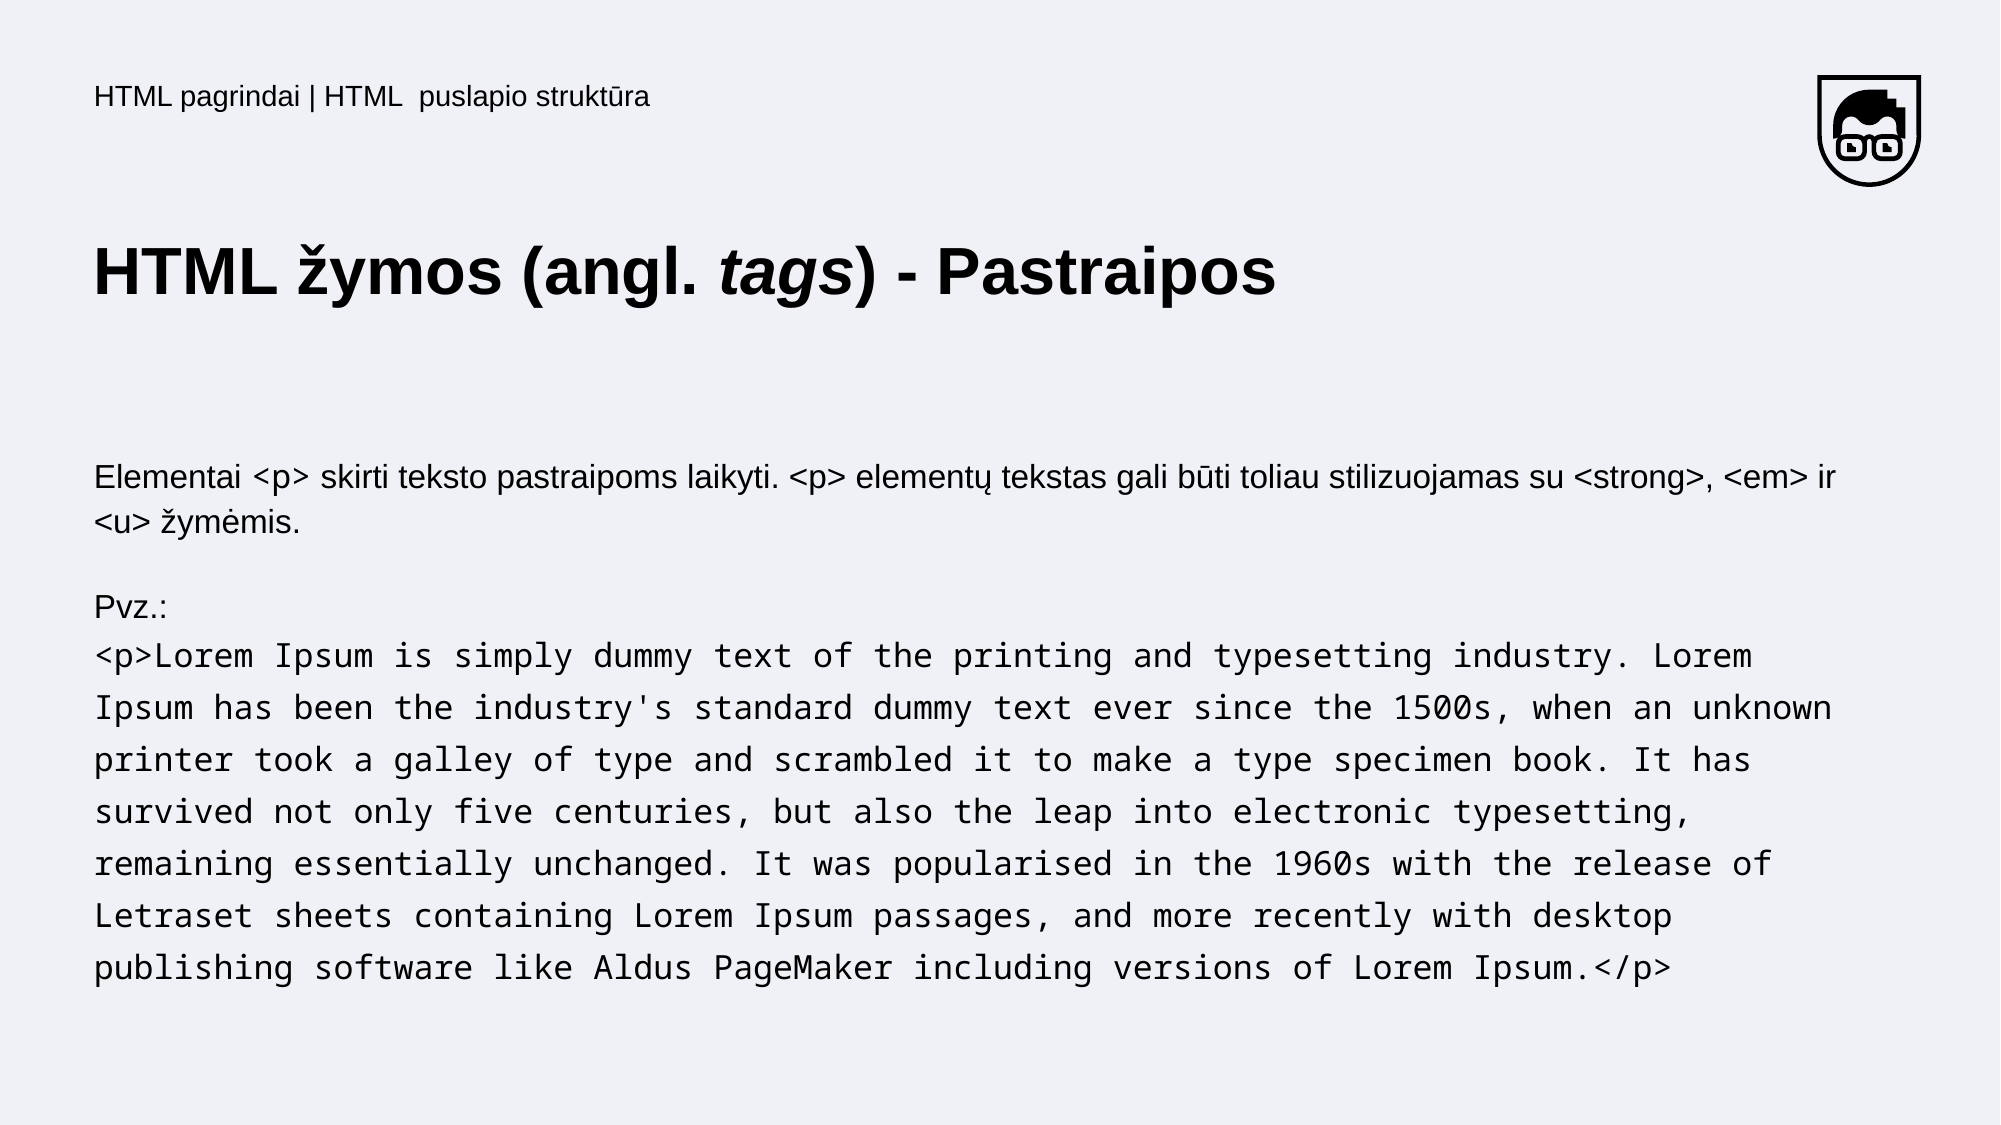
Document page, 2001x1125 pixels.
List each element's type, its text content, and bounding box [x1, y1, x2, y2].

list Elementai <p> skirti teksto pastraipoms laikyti. <p> elementų tekstas gali būti toliau stilizuojamas su <strong>, <em> ir <u> žymėmis. Pvz.: <p>Lorem Ipsum is simply dummy text of the printing and typesetting industry. Lorem Ipsum has been the industry's standard dummy text ever since the 1500s, when an unknown printer took a galley of type and scrambled it to make a type specimen book. It has survived not only five centuries, but also the leap into electronic typesetting, remaining essentially unchanged. It was popularised in the 1960s with the release of Letraset sheets containing Lorem Ipsum passages, and more recently with desktop publishing software like Aldus PageMaker including versions of Lorem Ipsum.</p> [78, 437, 1861, 1125]
title HTML žymos (angl. tags) - Pastraipos [78, 225, 1852, 437]
list HTML pagrindai | HTML puslapio struktūra [78, 75, 1103, 151]
